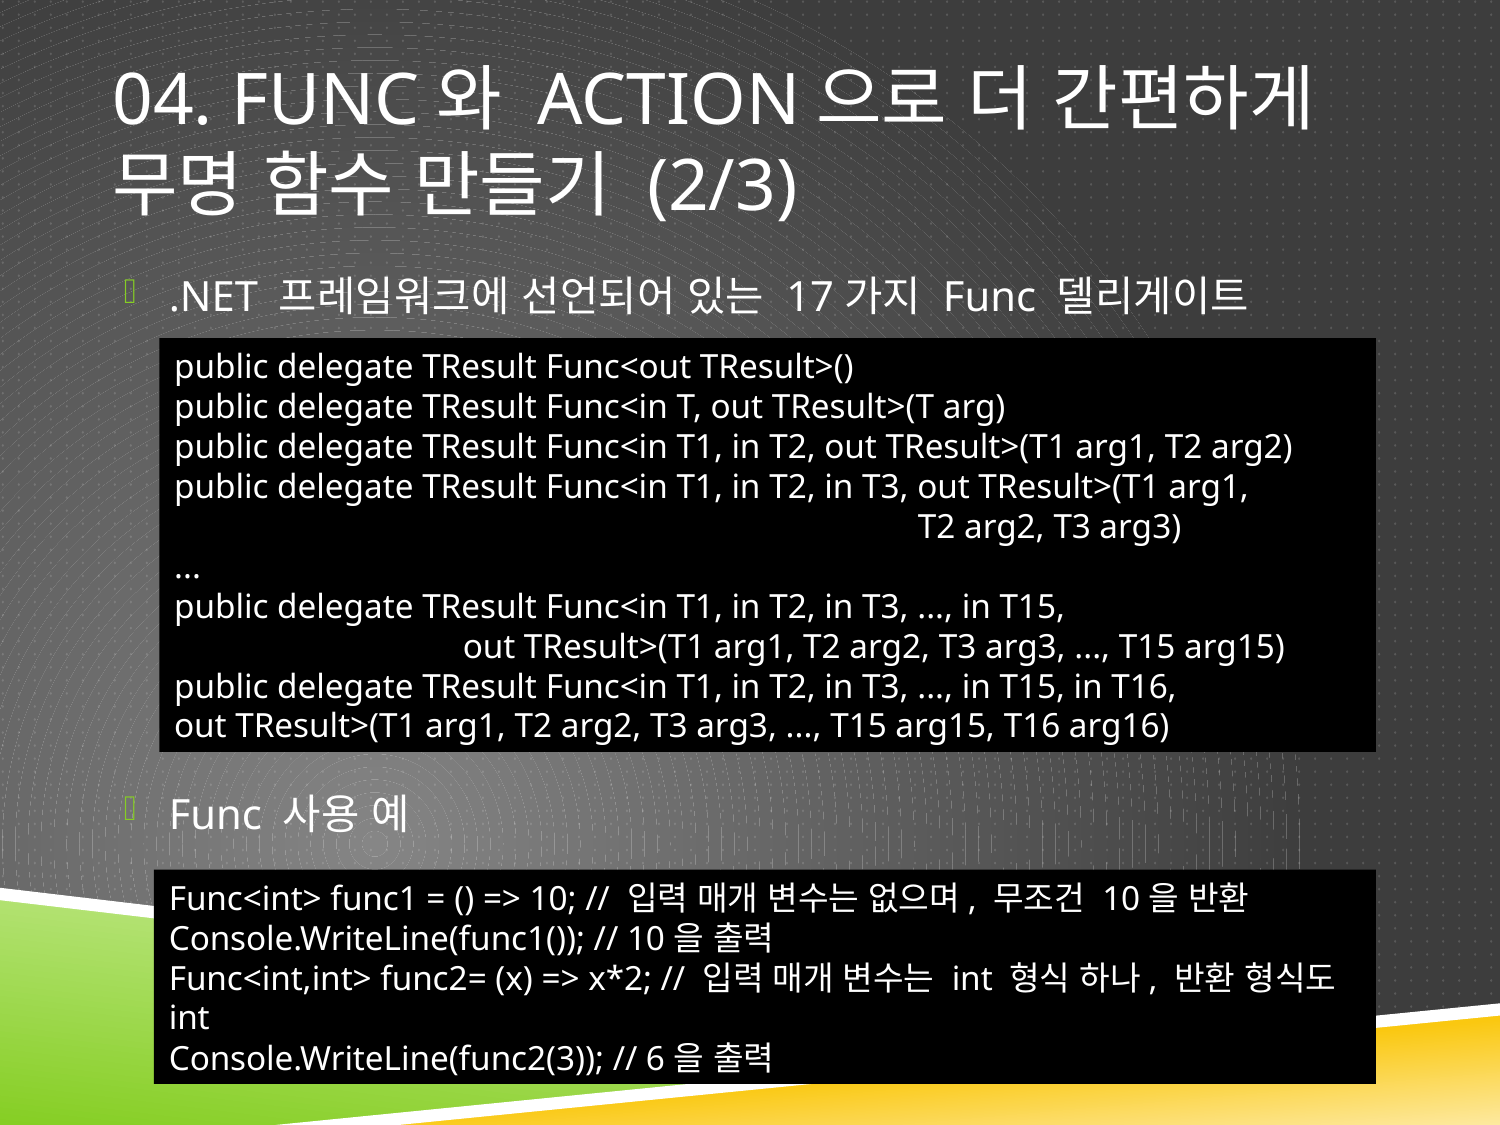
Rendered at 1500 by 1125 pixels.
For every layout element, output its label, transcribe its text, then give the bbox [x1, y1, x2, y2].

text_box public delegate TResult Func<out TResult>() public delegate TResult Func<in T, out TResult>(T arg) public delegate TResult Func<in T1, in T2, out TResult>(T1 arg1, T2 arg2) public delegate TResult Func<in T1, in T2, in T3, out TResult>(T1 arg1, T2 arg2, T3 arg3) ... public delegate TResult Func<in T1, in T2, in T3, ..., in T15, out TResult>(T1 arg1, T2 arg2, T3 arg3, ..., T15 arg15) public delegate TResult Func<in T1, in T2, in T3, ..., in T15, in T16, out TResult>(T1 arg1, T2 arg2, T3 arg3, ..., T15 arg15, T16 arg16) [159, 338, 1376, 752]
list .NET 프레임워크에 선언되어 있는 17가지 Func 델리게이트 Func 사용 예 [112, 262, 1388, 929]
text_box Func<int> func1 = () => 10; // 입력 매개 변수는 없으며, 무조건 10을 반환 Console.WriteLine(func1()); // 10을 출력 Func<int,int> func2= (x) => x*2; // 입력 매개 변수는 int 형식 하나, 반환 형식도 int Console.WriteLine(func2(3)); // 6을 출력 [153, 869, 1376, 1084]
title 04. Func와 Action으로 더 간편하게 무명 함수 만들기 (2/3) [112, 45, 1388, 233]
